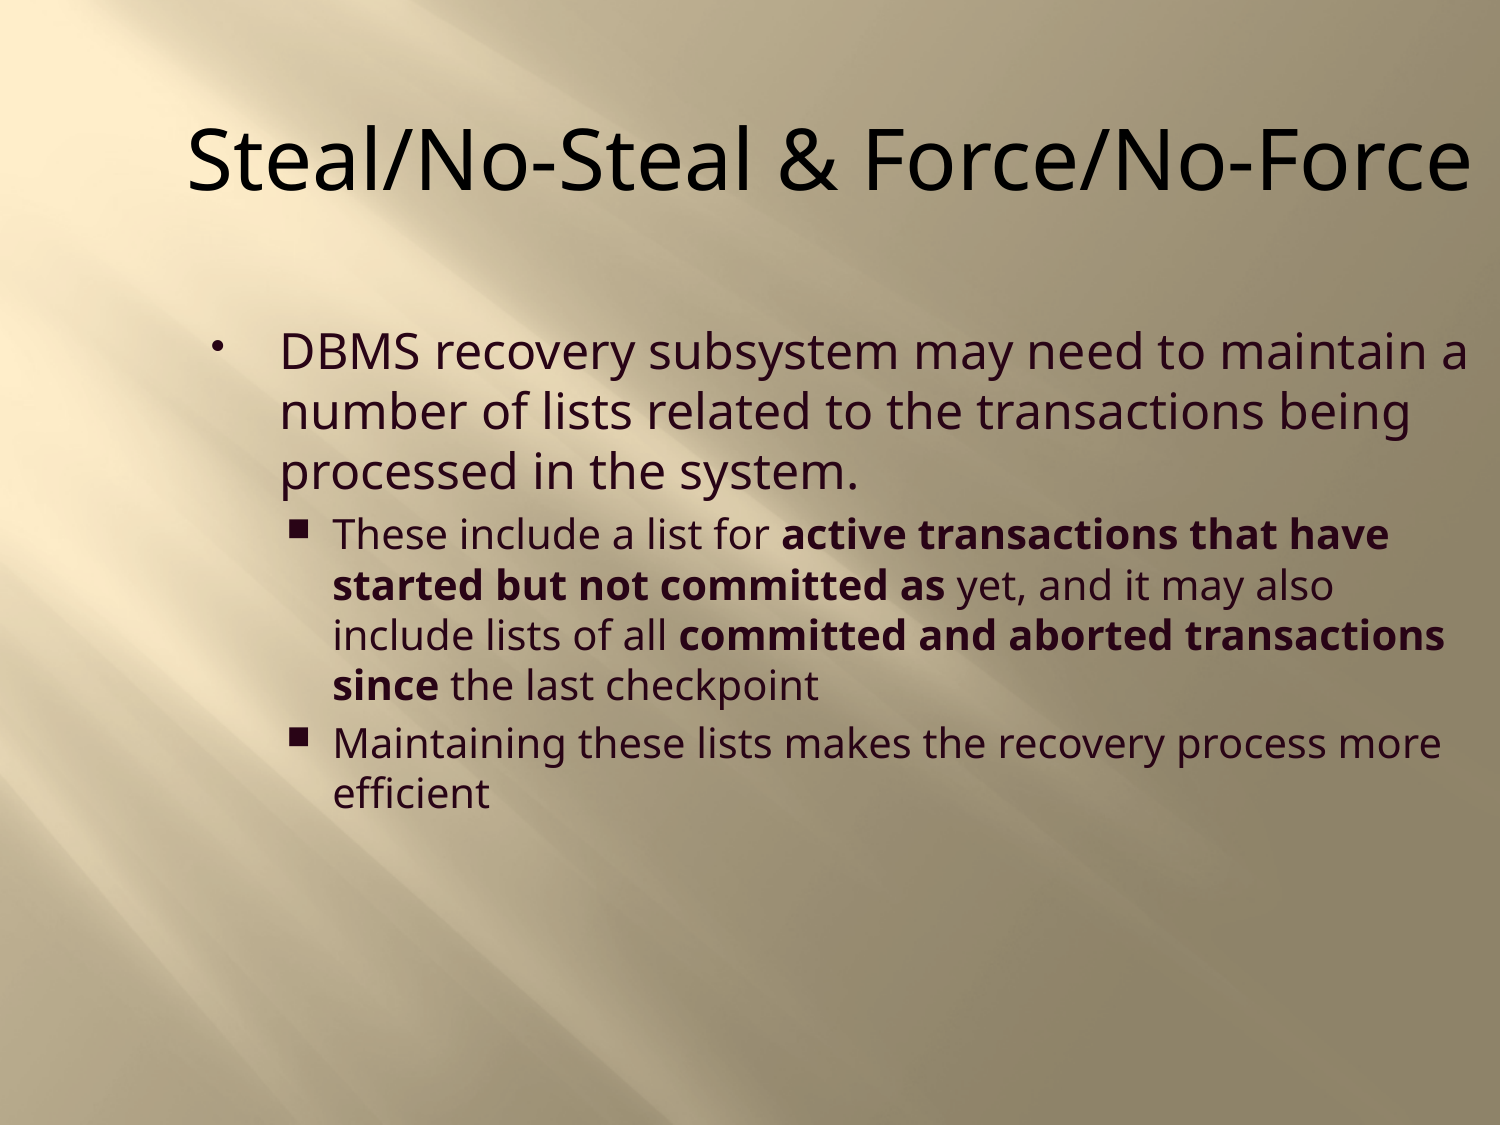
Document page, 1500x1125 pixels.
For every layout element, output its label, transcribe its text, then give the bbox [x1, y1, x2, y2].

list DBMS recovery subsystem may need to maintain a number of lists related to the transactions being processed in the system. These include a list for active transactions that have started but not committed as yet, and it may also include lists of all committed and aborted transactions since the last checkpoint Maintaining these lists makes the recovery process more efficient [174, 312, 1500, 1063]
title Steal/No-Steal & Force/No-Force [162, 31, 1500, 282]
